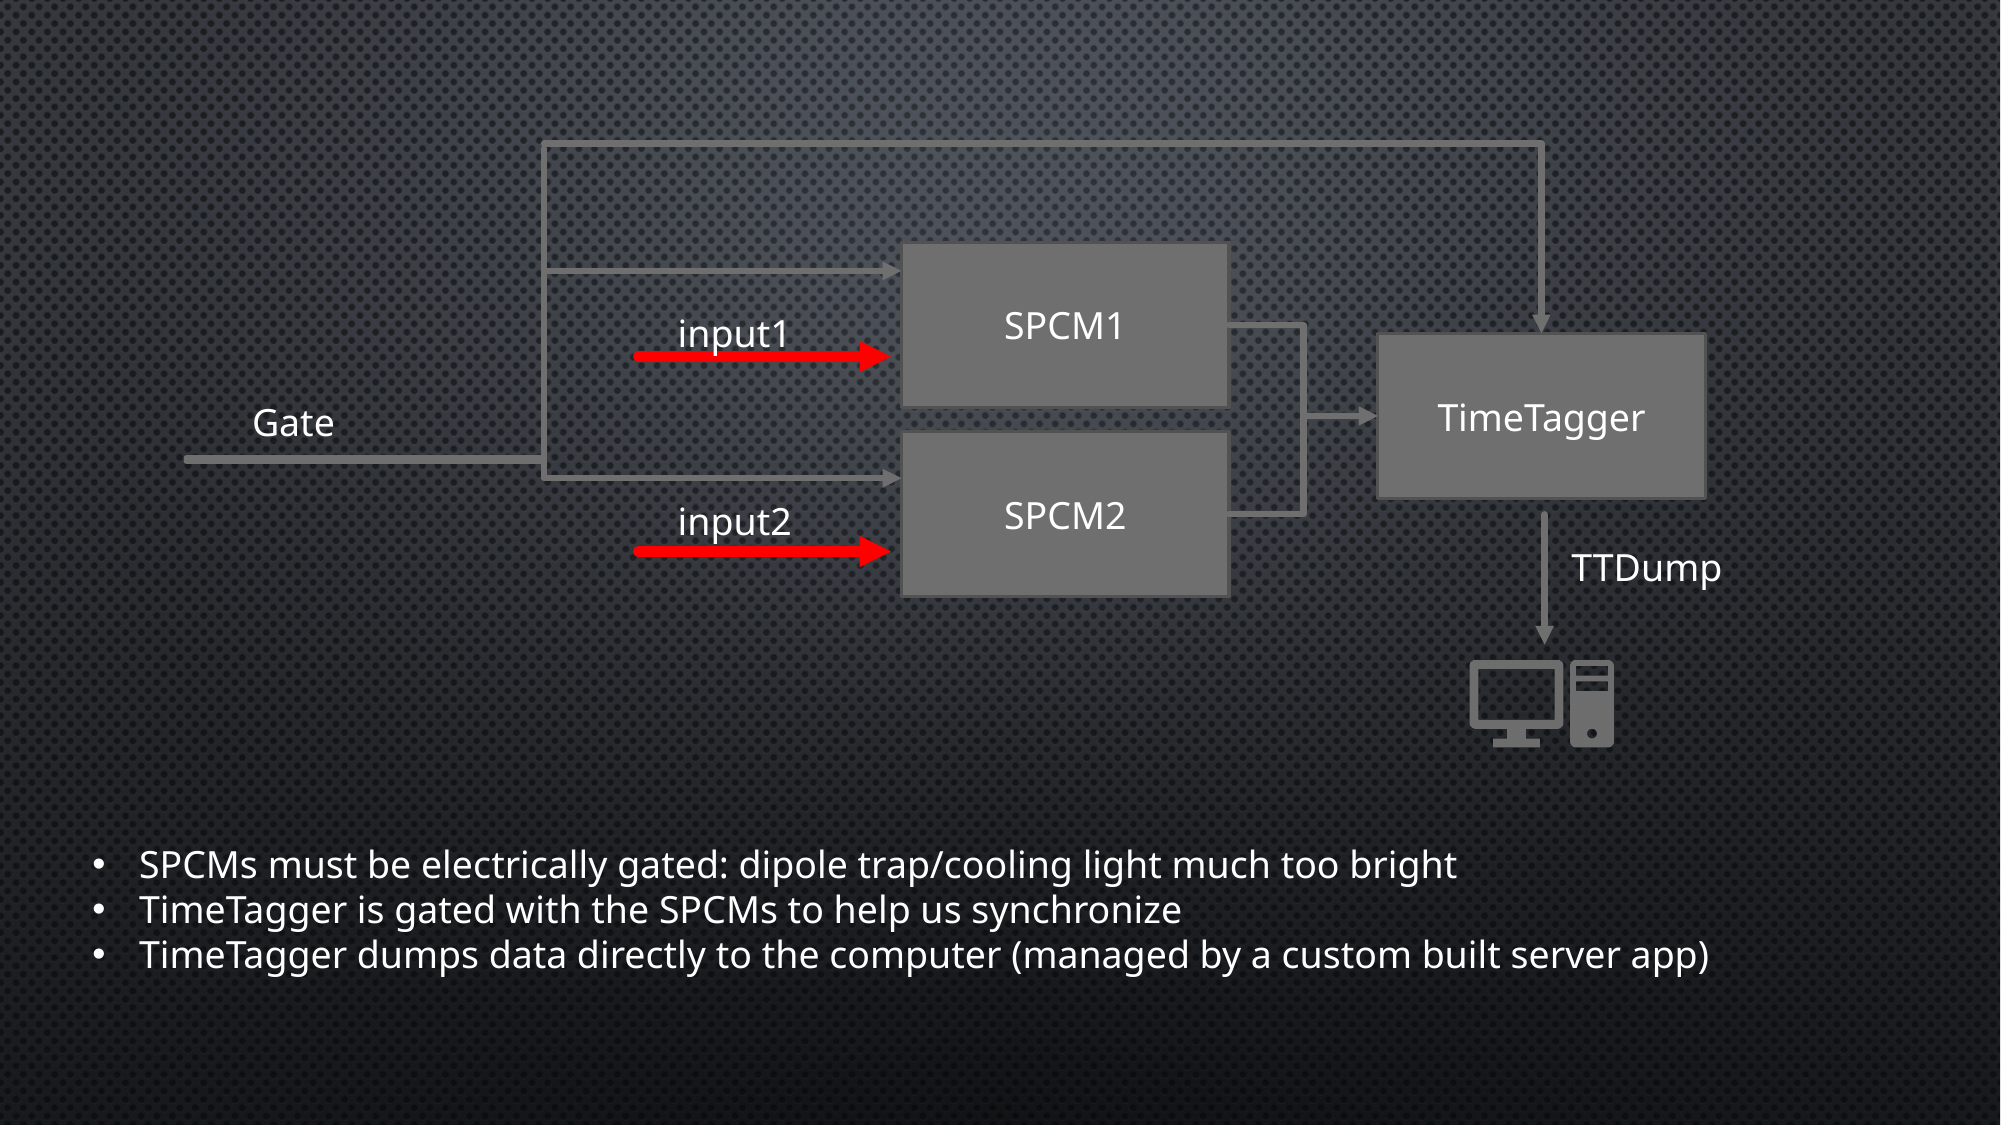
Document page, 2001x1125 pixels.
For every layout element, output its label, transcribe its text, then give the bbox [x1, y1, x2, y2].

text_box SPCM1 [902, 334, 1228, 409]
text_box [1228, 334, 1378, 415]
text_box SPCM2 [900, 430, 1231, 598]
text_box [186, 457, 902, 479]
text_box input2 [662, 490, 807, 551]
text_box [186, 270, 902, 457]
text_box TimeTagger [1378, 332, 1707, 500]
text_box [1228, 415, 1378, 515]
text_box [543, 143, 1542, 334]
text_box TTDump [1556, 536, 1738, 596]
picture [1466, 628, 1617, 780]
text_box SPCMs must be electrically gated: dipole trap/cooling light much too bright TimeTagger is gated with the SPCMs to help us synchronize TimeTagger dumps data directly to the computer (managed by a custom built server app) [77, 833, 1726, 984]
